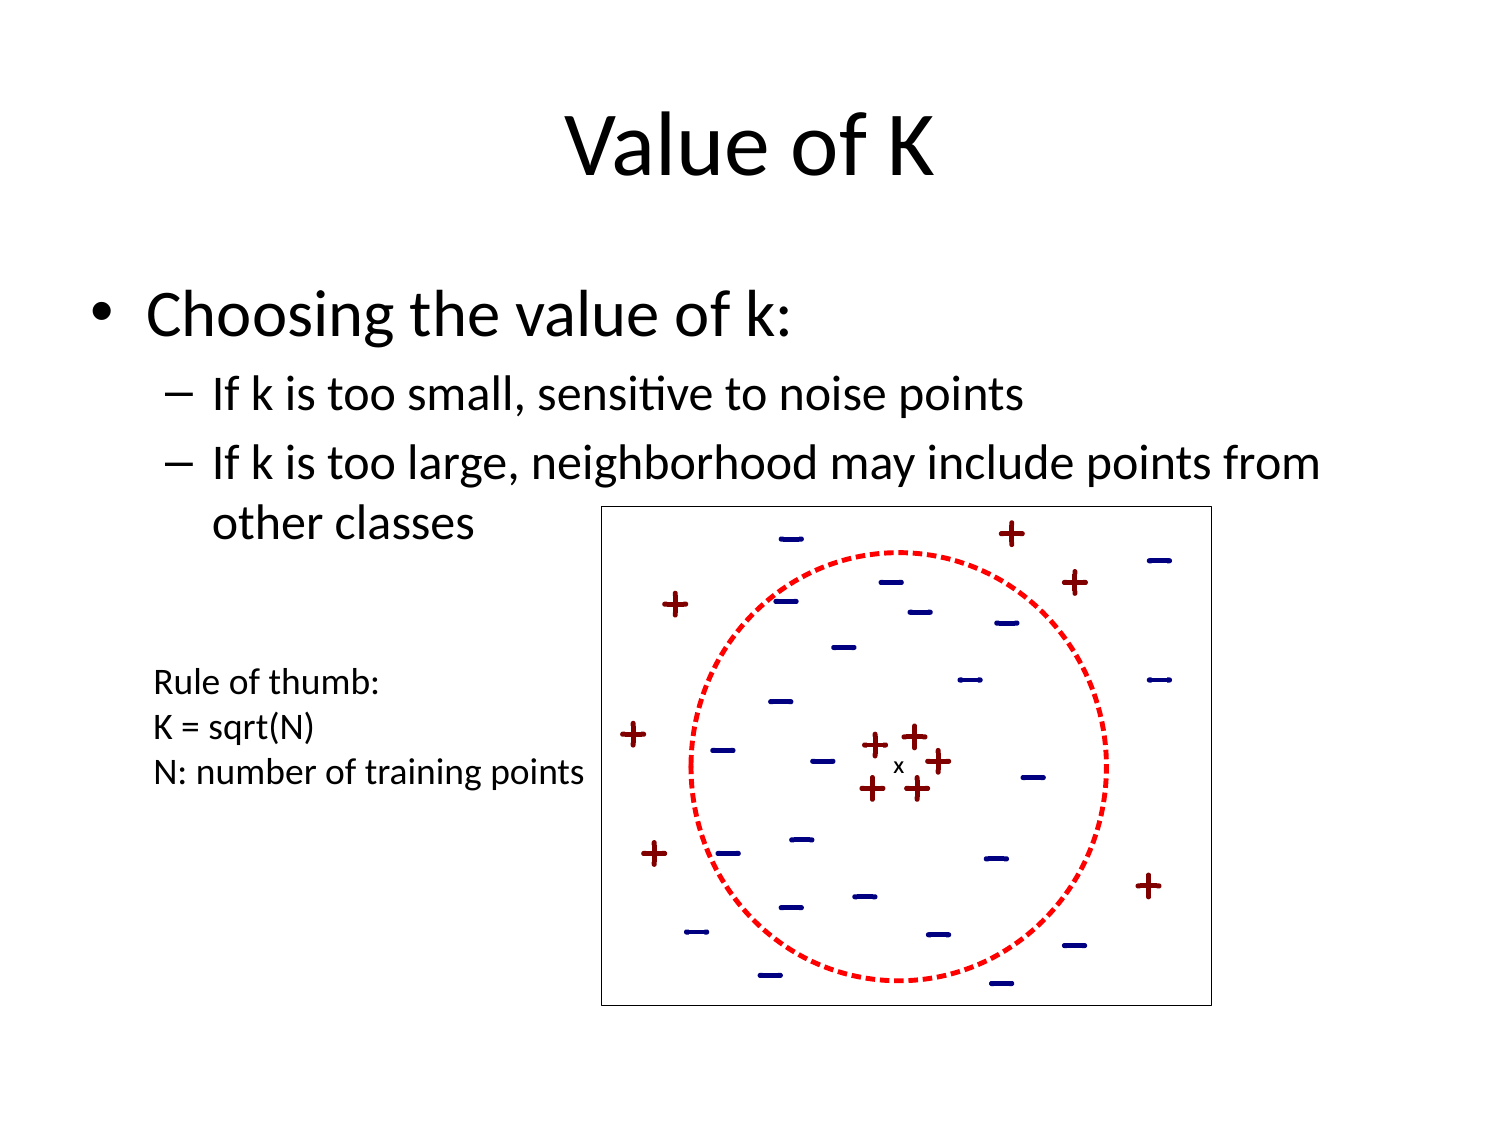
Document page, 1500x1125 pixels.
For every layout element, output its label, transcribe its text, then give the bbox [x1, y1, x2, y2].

list Choosing the value of k: If k is too small, sensitive to noise points If k is too large, neighborhood may include points from other classes [75, 262, 1425, 1005]
text_box Rule of thumb: K = sqrt(N) N: number of training points [138, 649, 594, 800]
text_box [599, 504, 1214, 1026]
title Value of K [75, 45, 1425, 233]
